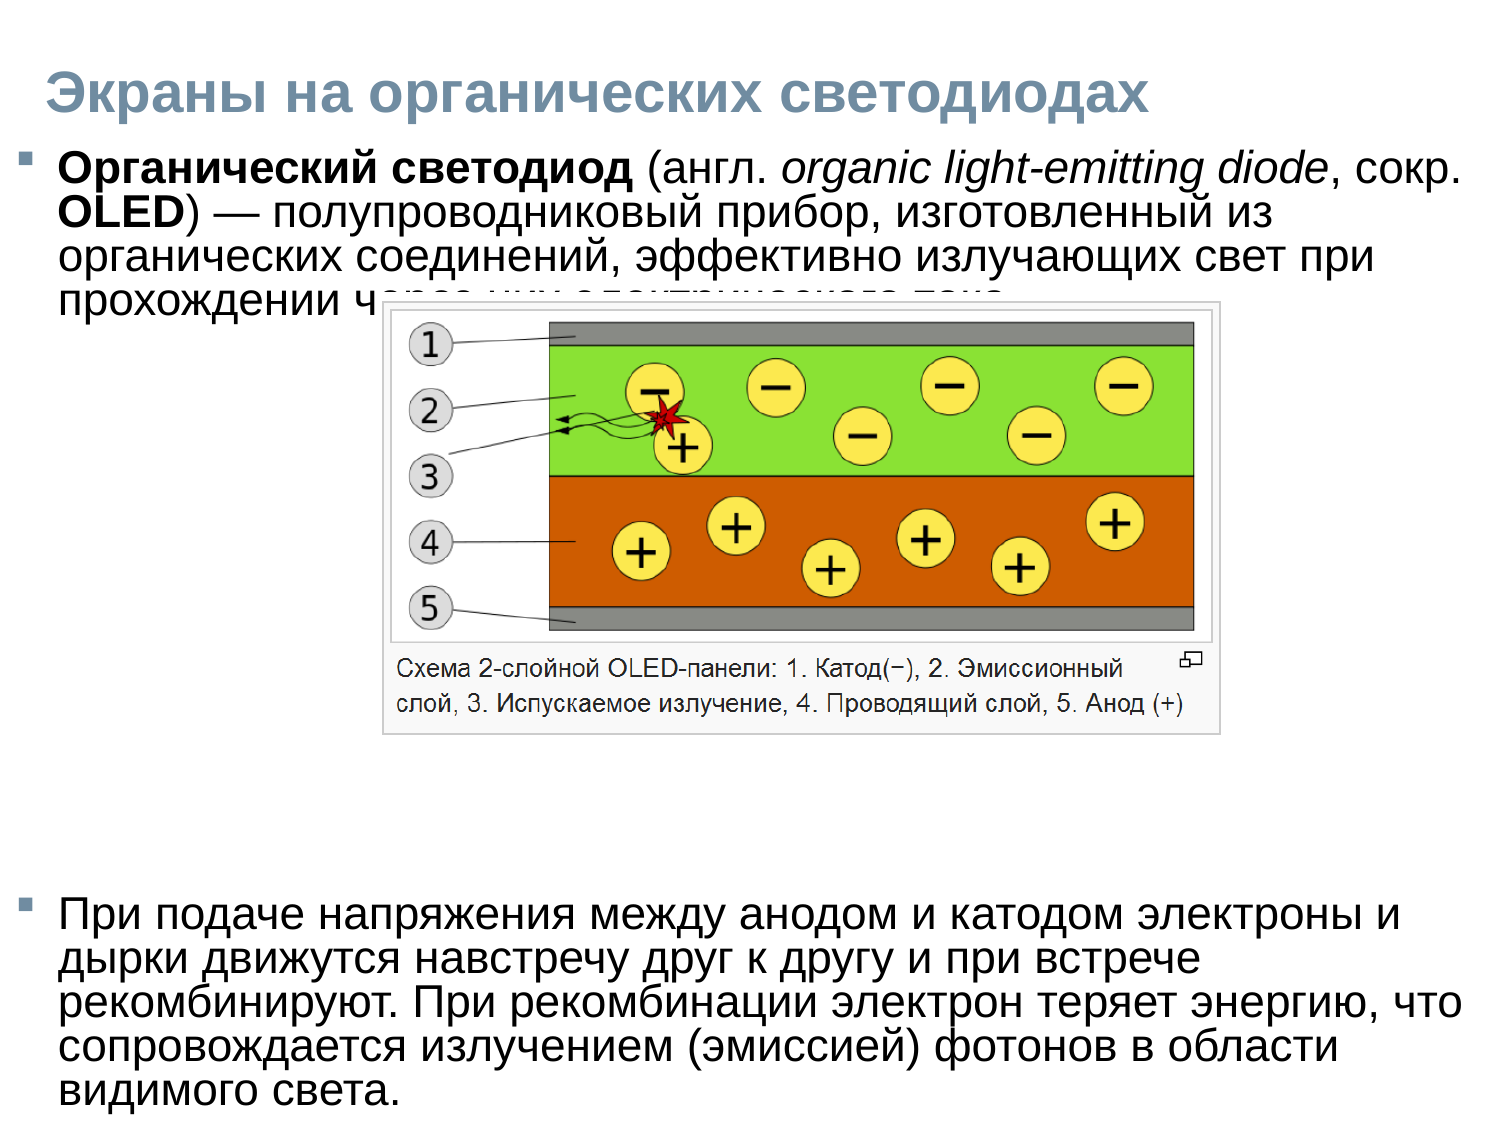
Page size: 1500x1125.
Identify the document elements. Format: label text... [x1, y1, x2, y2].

picture [374, 292, 1226, 738]
title Экраны на органических светодиодах [0, 46, 1350, 131]
list Органический светодиод (англ. organic light-emitting diode, сокр. OLED) — полупроводниковый прибор, изготовленный из органических соединений, эффективно излучающих свет при прохождении через них электрического тока. При подаче напряжения между анодом и катодом электроны и дырки движутся навстречу друг к другу и при встрече рекомбинируют. При рекомбинации электрон теряет энергию, что сопровождается излучением (эмиссией) фотонов в области видимого света. [0, 140, 1500, 1125]
